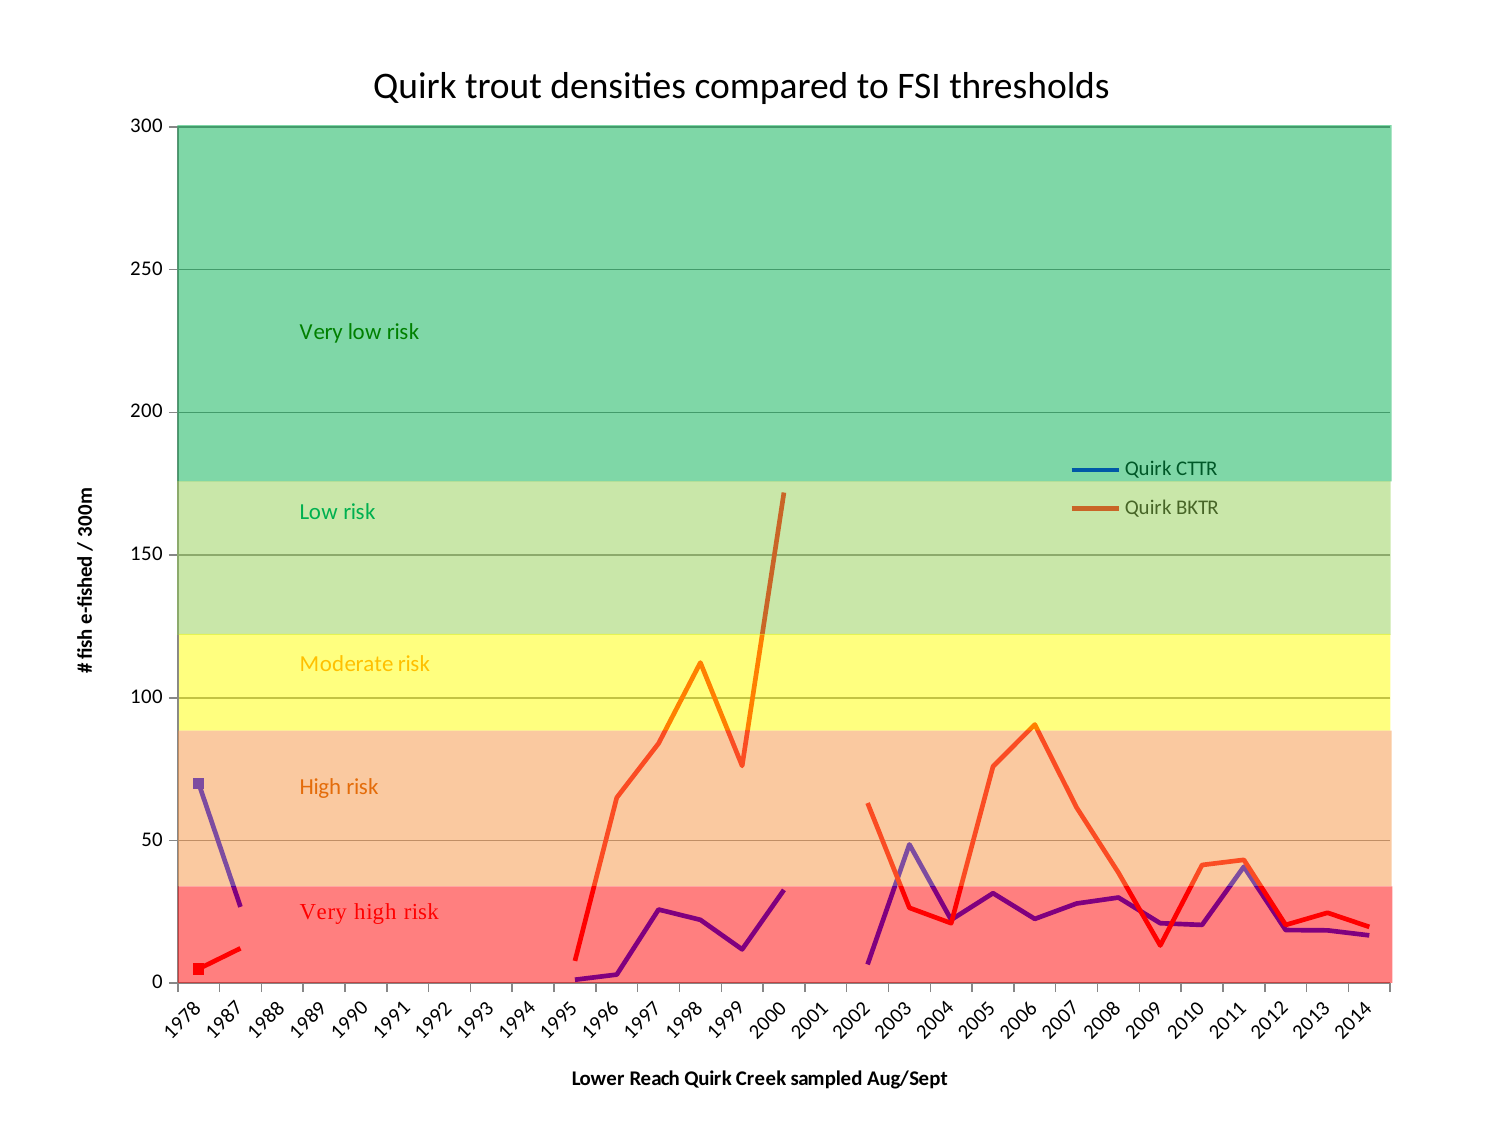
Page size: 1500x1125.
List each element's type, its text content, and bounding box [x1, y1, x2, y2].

text_box Quirk trout densities compared to FSI thresholds [358, 53, 1126, 98]
chart [51, 99, 1425, 1097]
